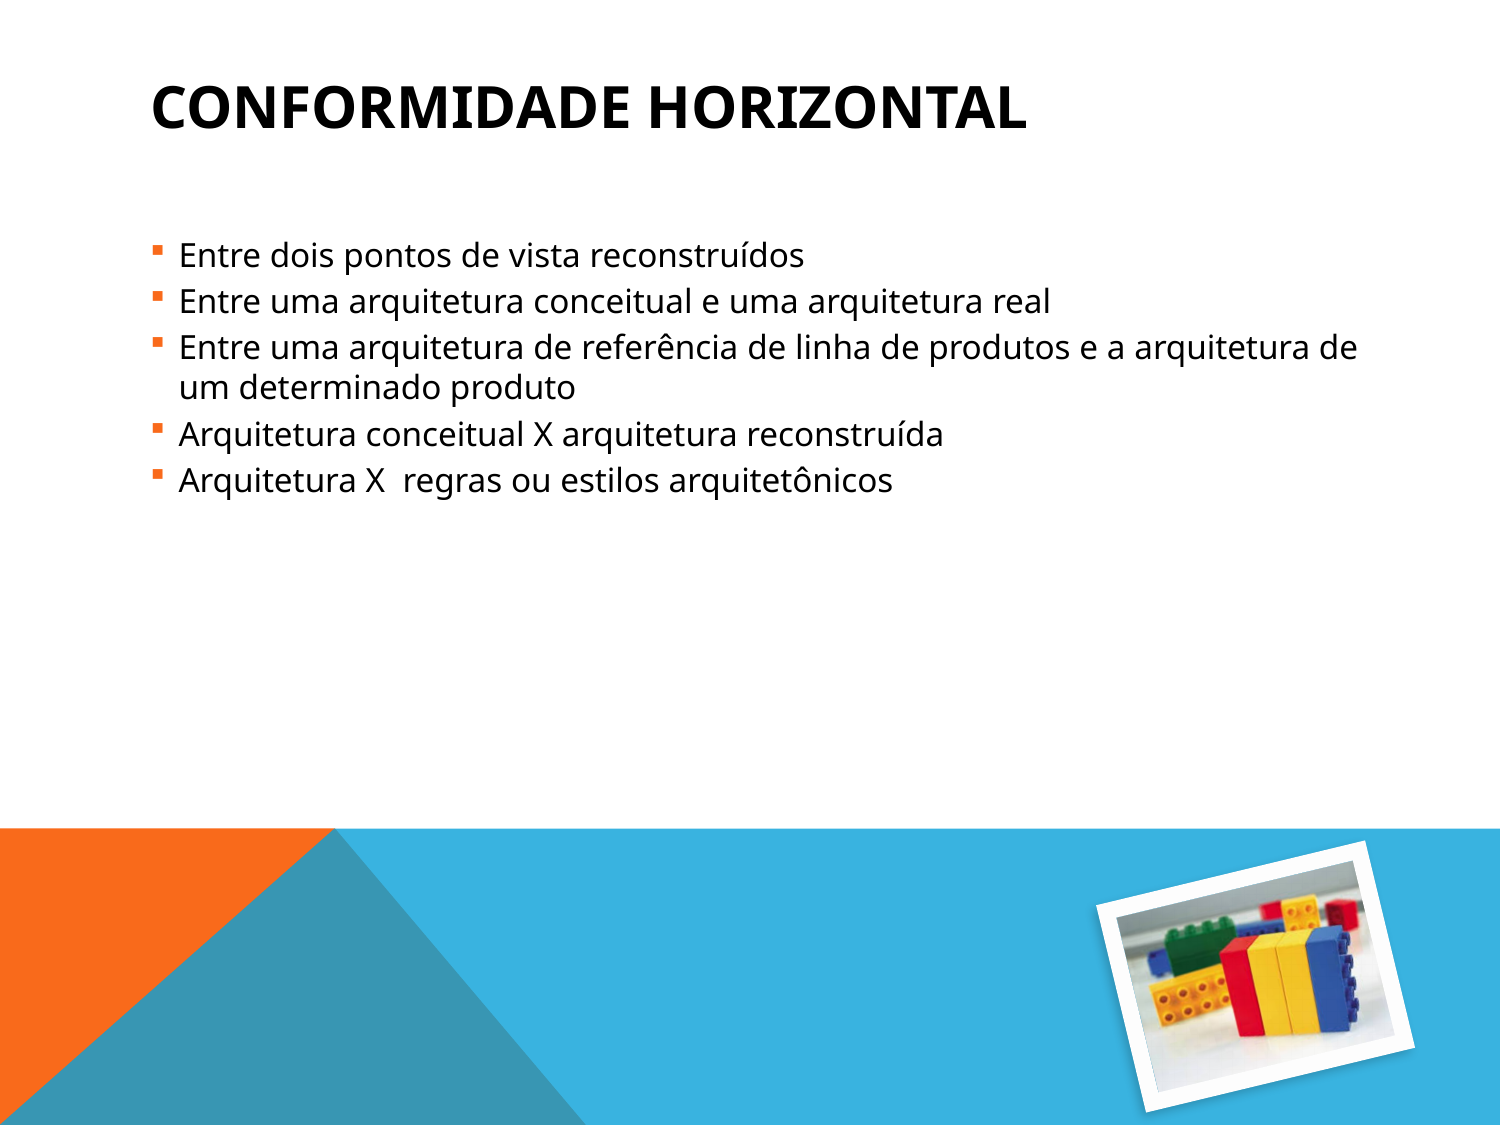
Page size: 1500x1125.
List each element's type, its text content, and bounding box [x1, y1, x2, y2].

picture [1117, 862, 1394, 1092]
list Entre dois pontos de vista reconstruídos Entre uma arquitetura conceitual e uma arquitetura real Entre uma arquitetura de referência de linha de produtos e a arquitetura de um determinado produto Arquitetura conceitual X arquitetura reconstruída Arquitetura X regras ou estilos arquitetônicos [135, 180, 1395, 823]
title Conformidade Horizontal [135, 60, 1369, 150]
